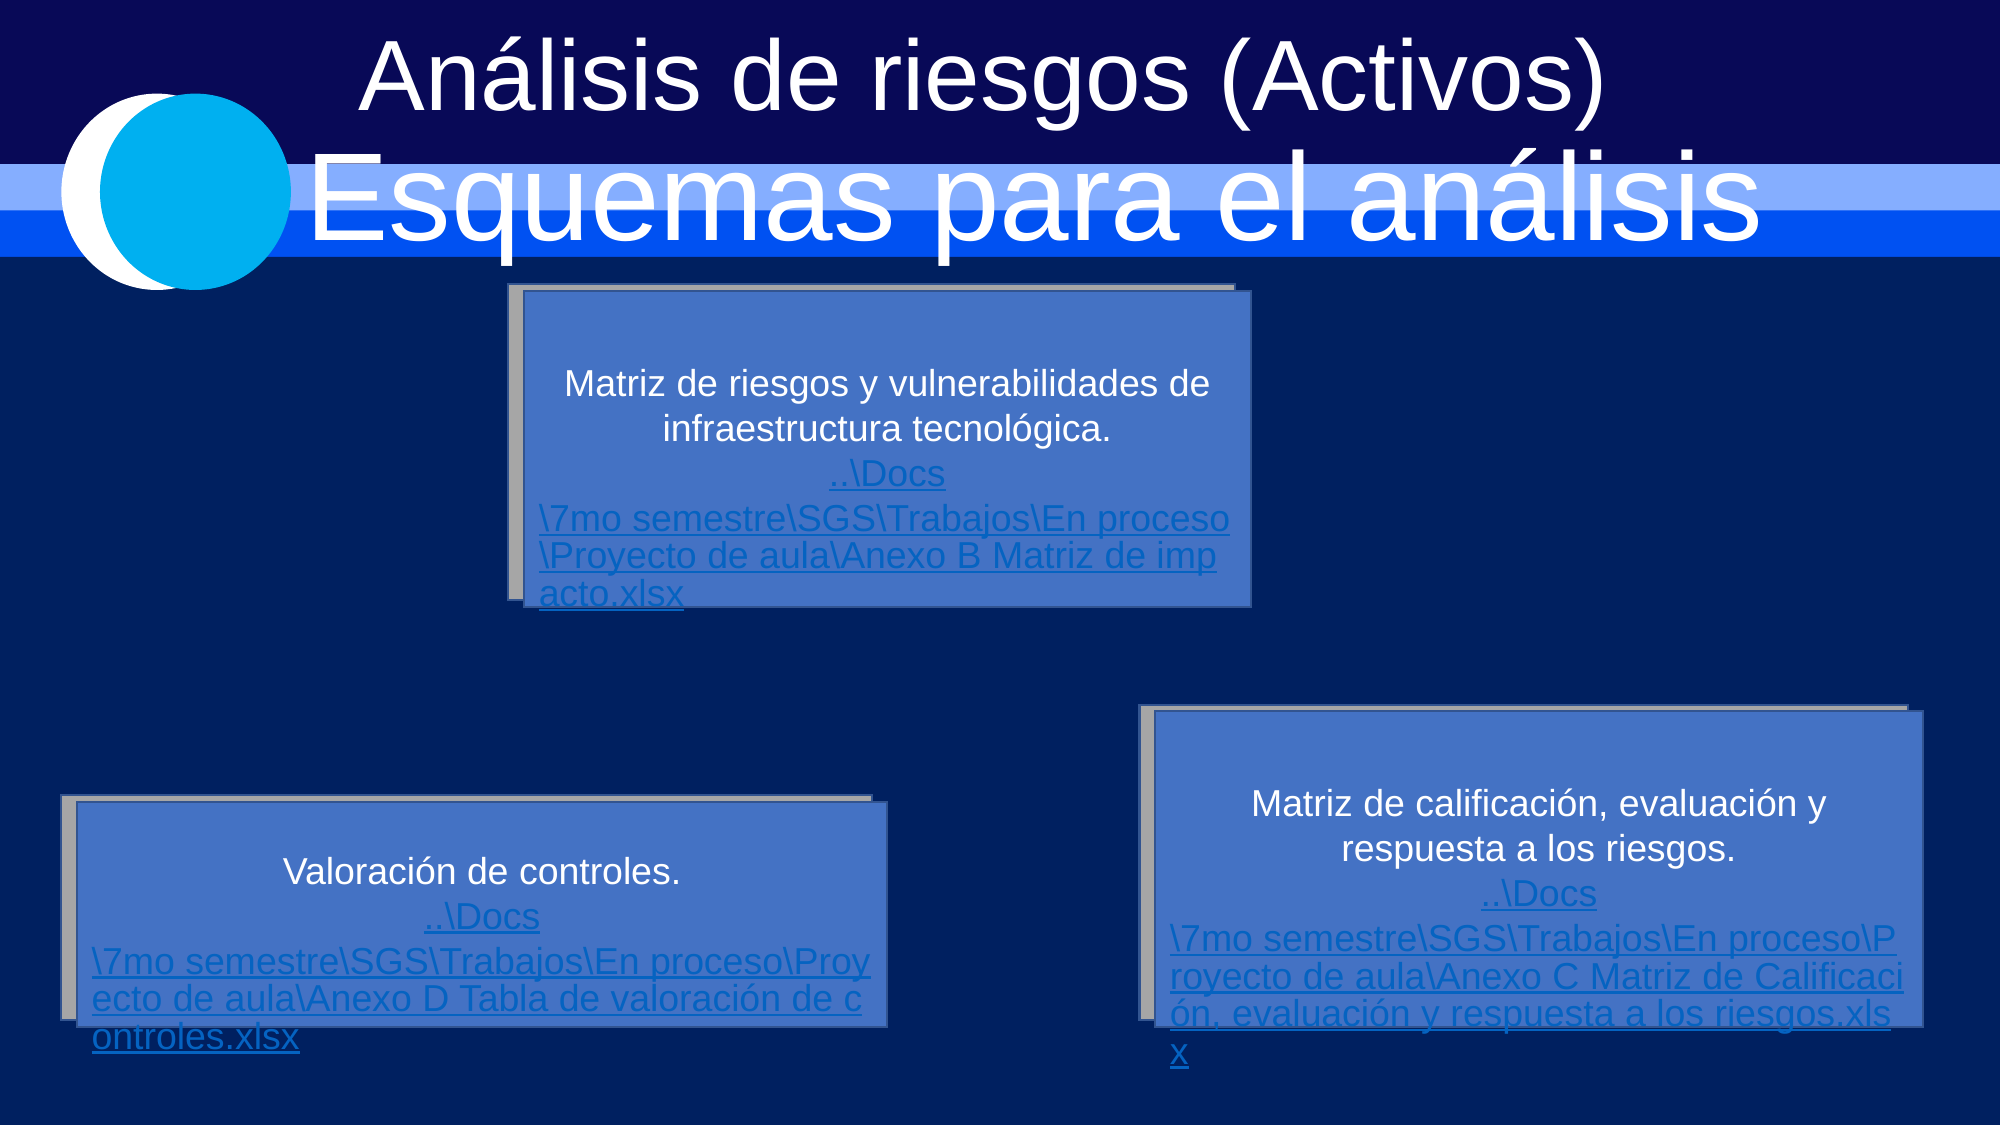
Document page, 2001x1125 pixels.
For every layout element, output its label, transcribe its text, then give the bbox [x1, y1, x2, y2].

text_box [507, 283, 519, 601]
text_box Esquemas para el análisis [1481, 108, 1844, 274]
text_box [60, 92, 176, 291]
text_box Análisis de riesgos (Activos) [344, 2, 519, 108]
text_box Matriz de calificación, evaluación y respuesta a los riesgos. ..\Docs\7mo semestre\SGS\Trabajos\En proceso\Proyecto de aula\Anexo C Matriz de Calificación, evaluación y respuesta a los riesgos.xlsx [1481, 710, 1924, 1028]
text_box Análisis de riesgos (Activos) [1481, 2, 1656, 108]
text_box Esquemas para el análisis [290, 108, 519, 274]
text_box [1481, 704, 1909, 710]
text_box [98, 92, 290, 291]
text_box [60, 794, 519, 1021]
text_box Valoración de controles. ..\Docs\7mo semestre\SGS\Trabajos\En proceso\Proyecto de aula\Anexo D Tabla de valoración de controles.xlsx [76, 801, 519, 1028]
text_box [519, 0, 1481, 1125]
